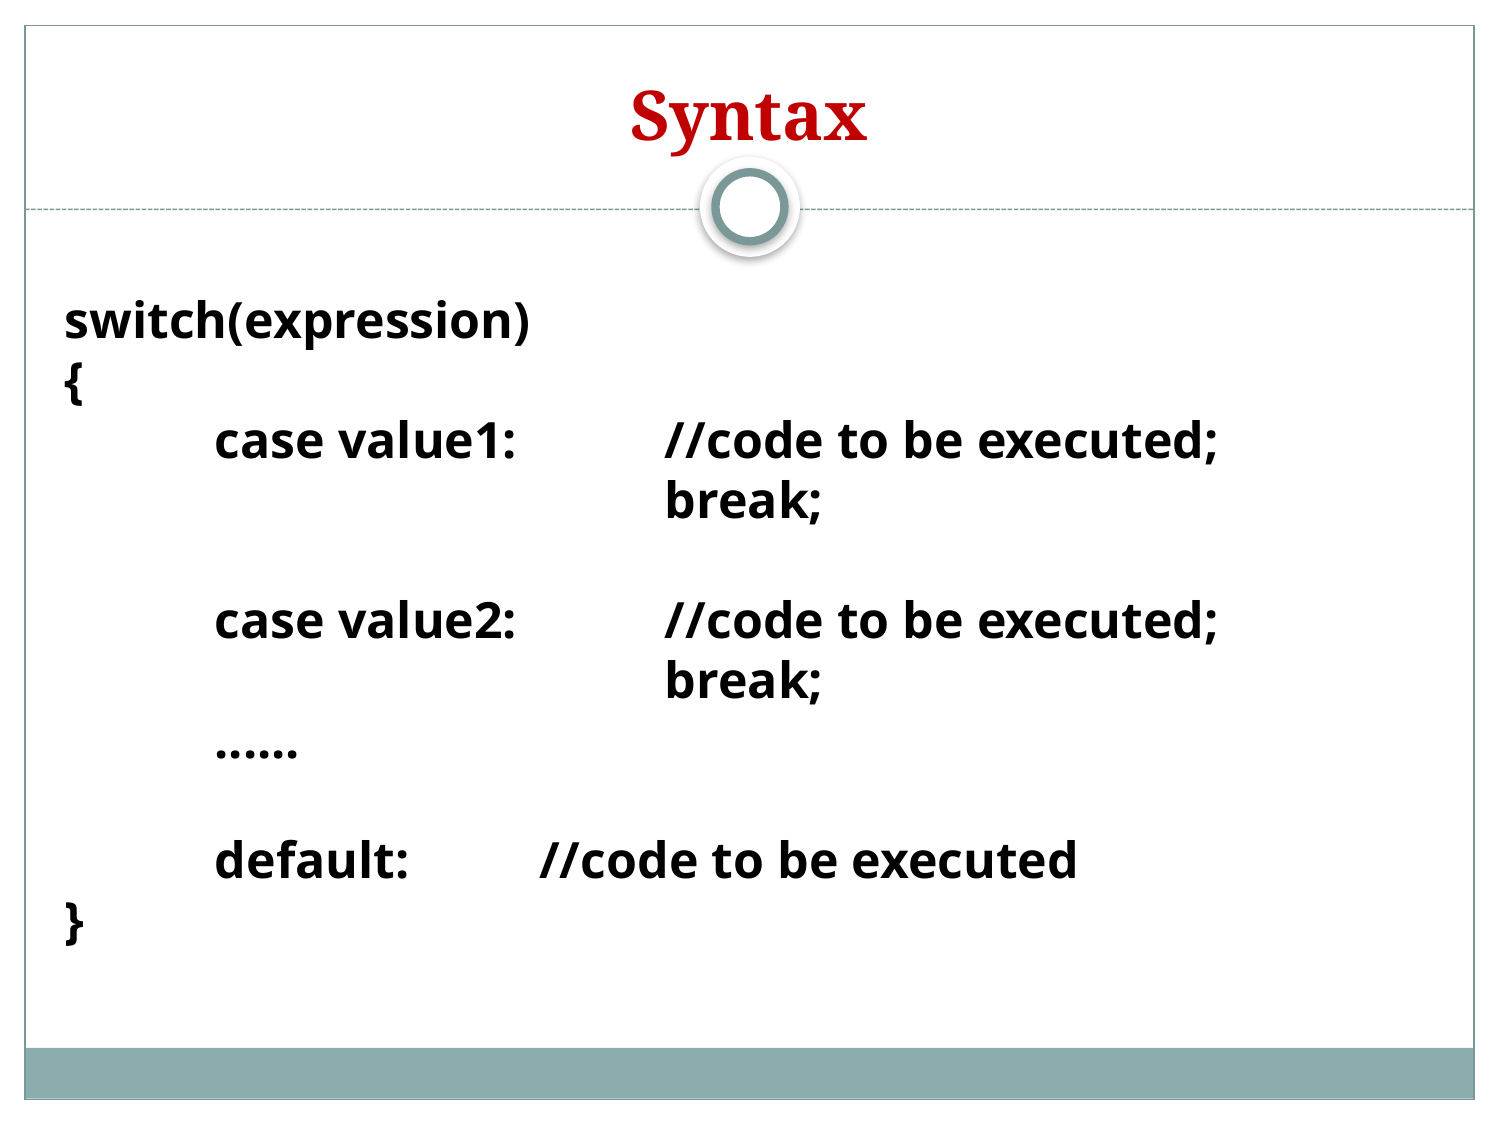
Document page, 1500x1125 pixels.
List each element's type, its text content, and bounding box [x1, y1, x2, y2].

title Syntax [49, 37, 1450, 162]
text_box switch(expression) { case value1: //code to be executed; break; case value2: //code to be executed; break; ...... default: //code to be executed } [49, 280, 1463, 956]
